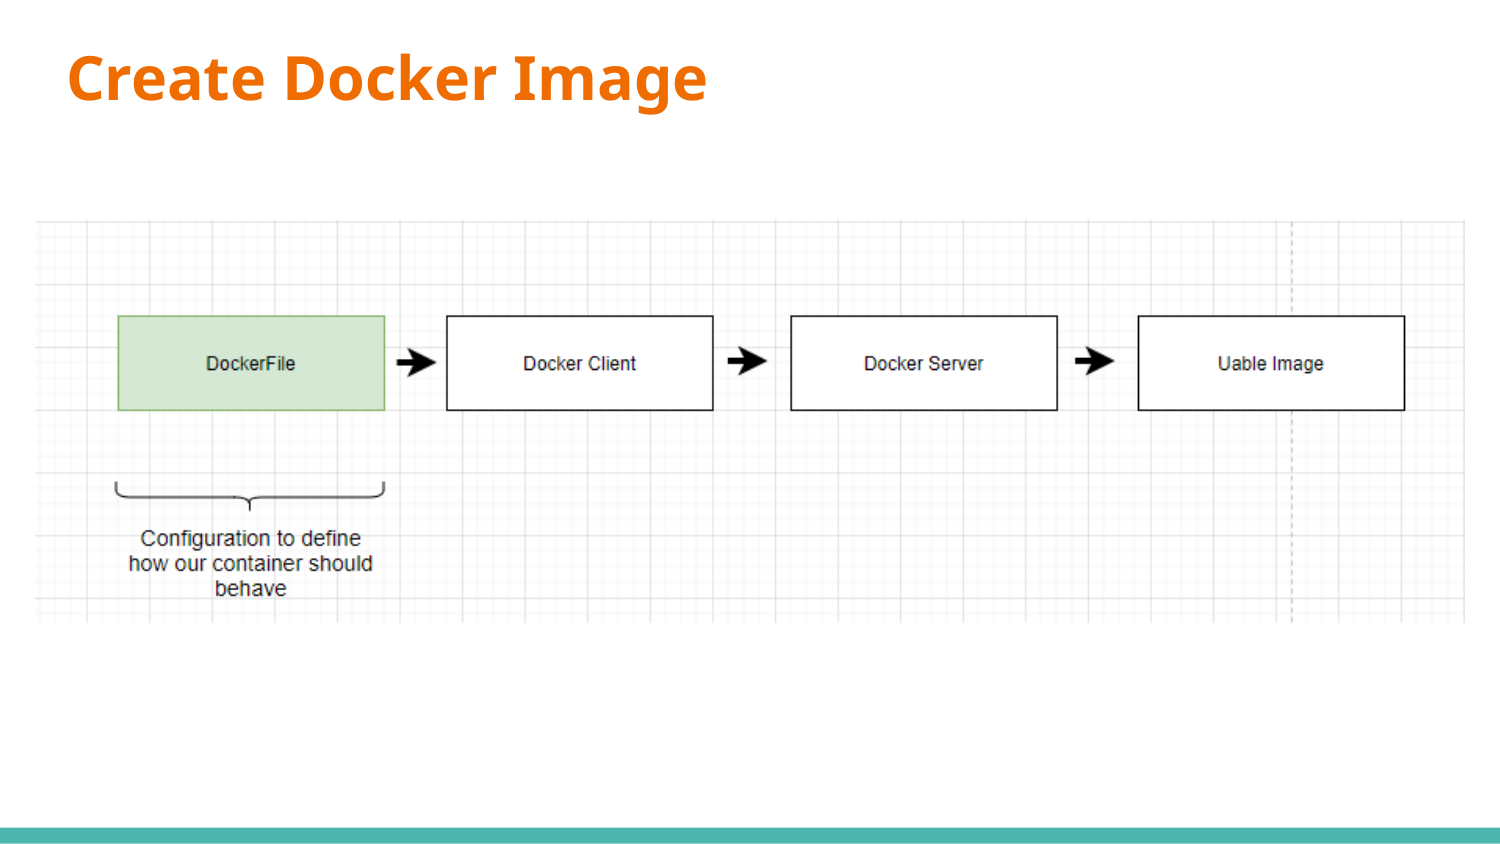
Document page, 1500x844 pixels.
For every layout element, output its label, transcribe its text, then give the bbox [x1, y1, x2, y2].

picture [35, 220, 1465, 623]
title Create Docker Image [51, 20, 1449, 137]
